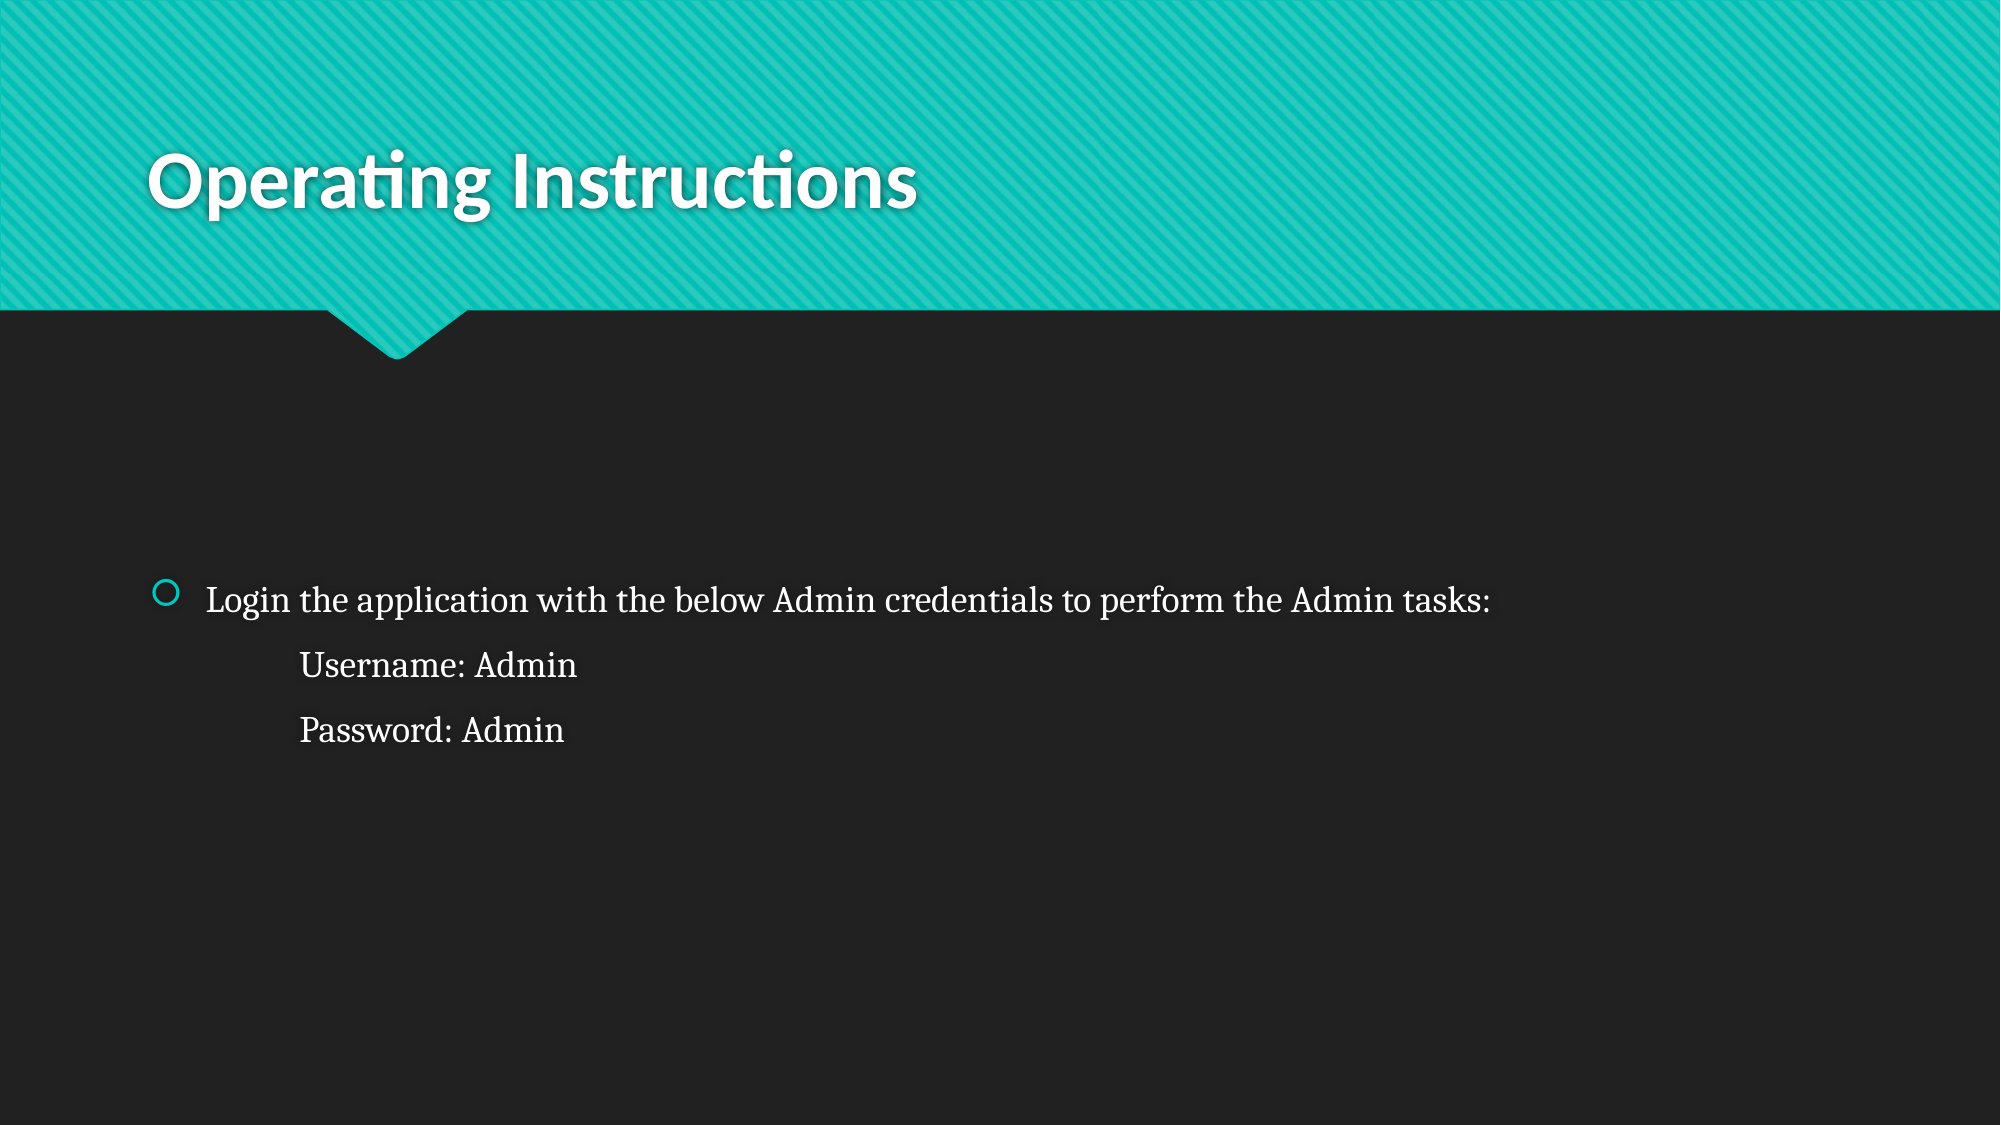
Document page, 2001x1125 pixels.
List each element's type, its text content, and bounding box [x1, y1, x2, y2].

title Operating Instructions [132, 73, 1868, 233]
list Login the application with the below Admin credentials to perform the Admin tasks: Username: Admin Password: Admin [134, 364, 1866, 962]
